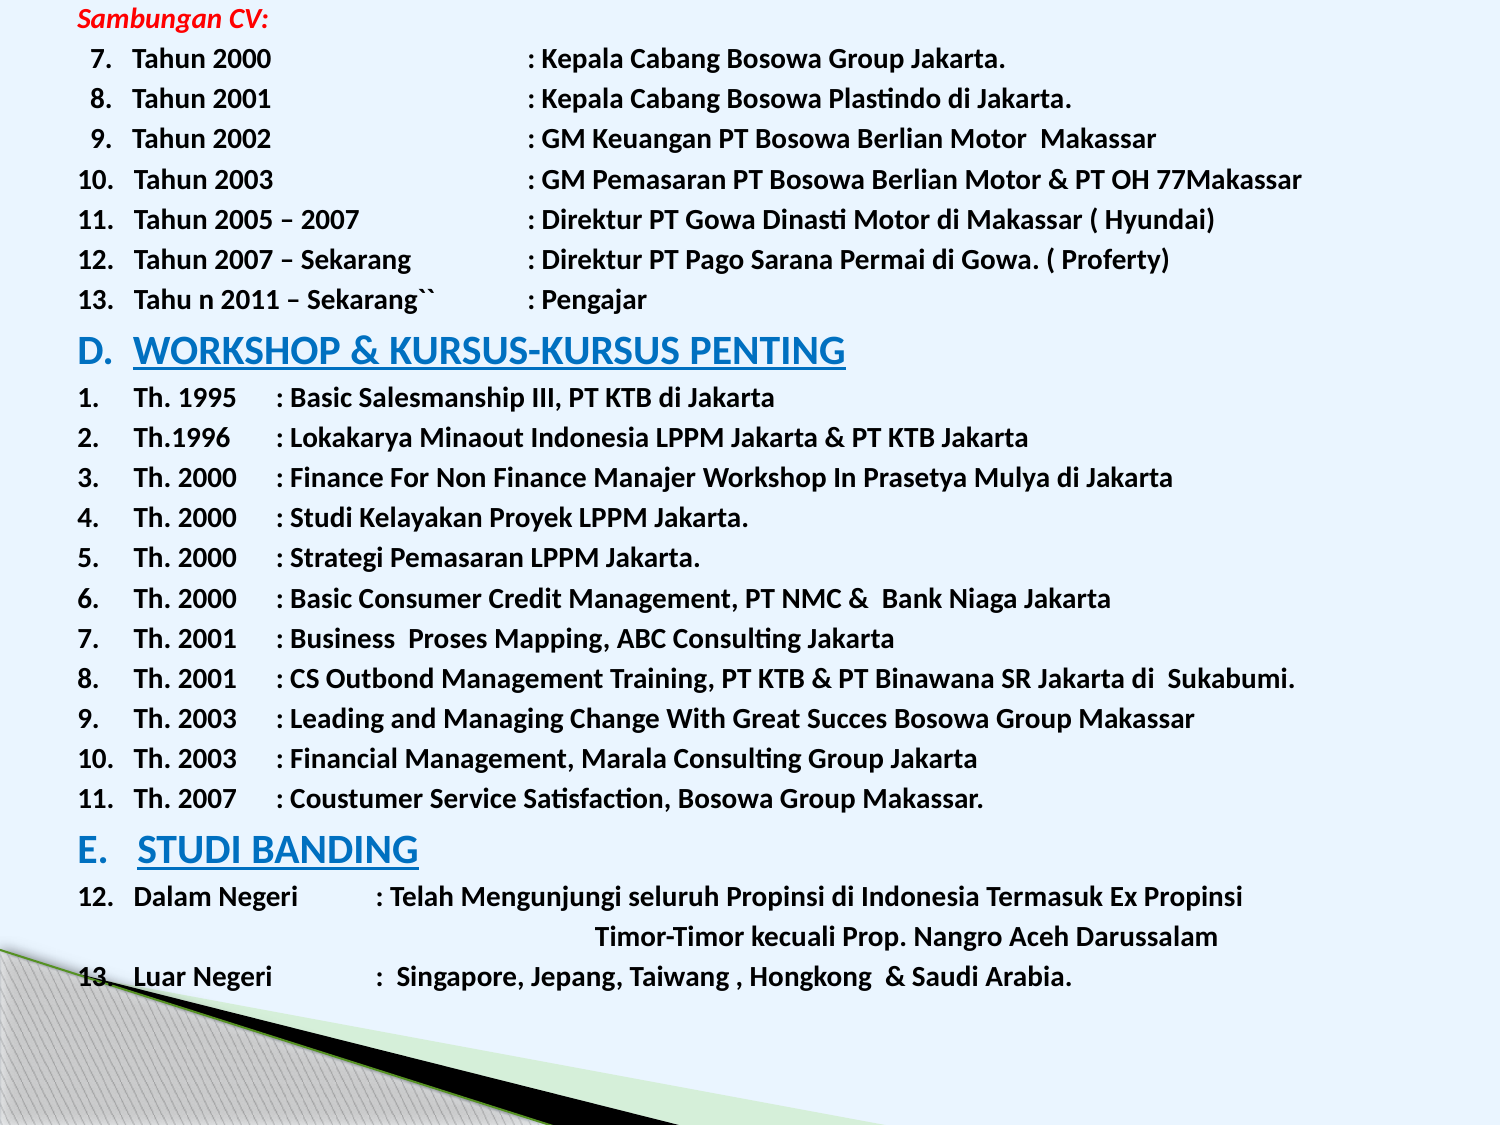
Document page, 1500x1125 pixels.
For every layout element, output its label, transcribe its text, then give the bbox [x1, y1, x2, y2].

text_box Sambungan CV: 7. Tahun 2000 : Kepala Cabang Bosowa Group Jakarta. 8. Tahun 2001 : Kepala Cabang Bosowa Plastindo di Jakarta. 9. Tahun 2002 : GM Keuangan PT Bosowa Berlian Motor Makassar 10. Tahun 2003 : GM Pemasaran PT Bosowa Berlian Motor & PT OH 77Makassar 11. Tahun 2005 – 2007 : Direktur PT Gowa Dinasti Motor di Makassar ( Hyundai) 12. Tahun 2007 – Sekarang : Direktur PT Pago Sarana Permai di Gowa. ( Proferty) 13. Tahu n 2011 – Sekarang`` : Pengajar D. WORKSHOP & KURSUS-KURSUS PENTING Th. 1995 : Basic Salesmanship III, PT KTB di Jakarta Th.1996 : Lokakarya Minaout Indonesia LPPM Jakarta & PT KTB Jakarta Th. 2000 : Finance For Non Finance Manajer Workshop In Prasetya Mulya di Jakarta Th. 2000 : Studi Kelayakan Proyek LPPM Jakarta. Th. 2000 : Strategi Pemasaran LPPM Jakarta. Th. 2000 : Basic Consumer Credit Management, PT NMC & Bank Niaga Jakarta Th. 2001 : Business Proses Mapping, ABC Consulting Jakarta Th. 2001 : CS Outbond Management Training, PT KTB & PT Binawana SR Jakarta di Sukabumi. Th. 2003 : Leading and Managing Change With Great Succes Bosowa Group Makassar Th. 2003 : Financial Management, Marala Consulting Group Jakarta Th. 2007 : Coustumer Service Satisfaction, Bosowa Group Makassar. E. STUDI BANDING Dalam Negeri : Telah Mengunjungi seluruh Propinsi di Indonesia Termasuk Ex Propinsi Timor-Timor kecuali Prop. Nangro Aceh Darussalam Luar Negeri : Singapore, Jepang, Taiwang , Hongkong & Saudi Arabia. [62, 0, 1438, 1125]
